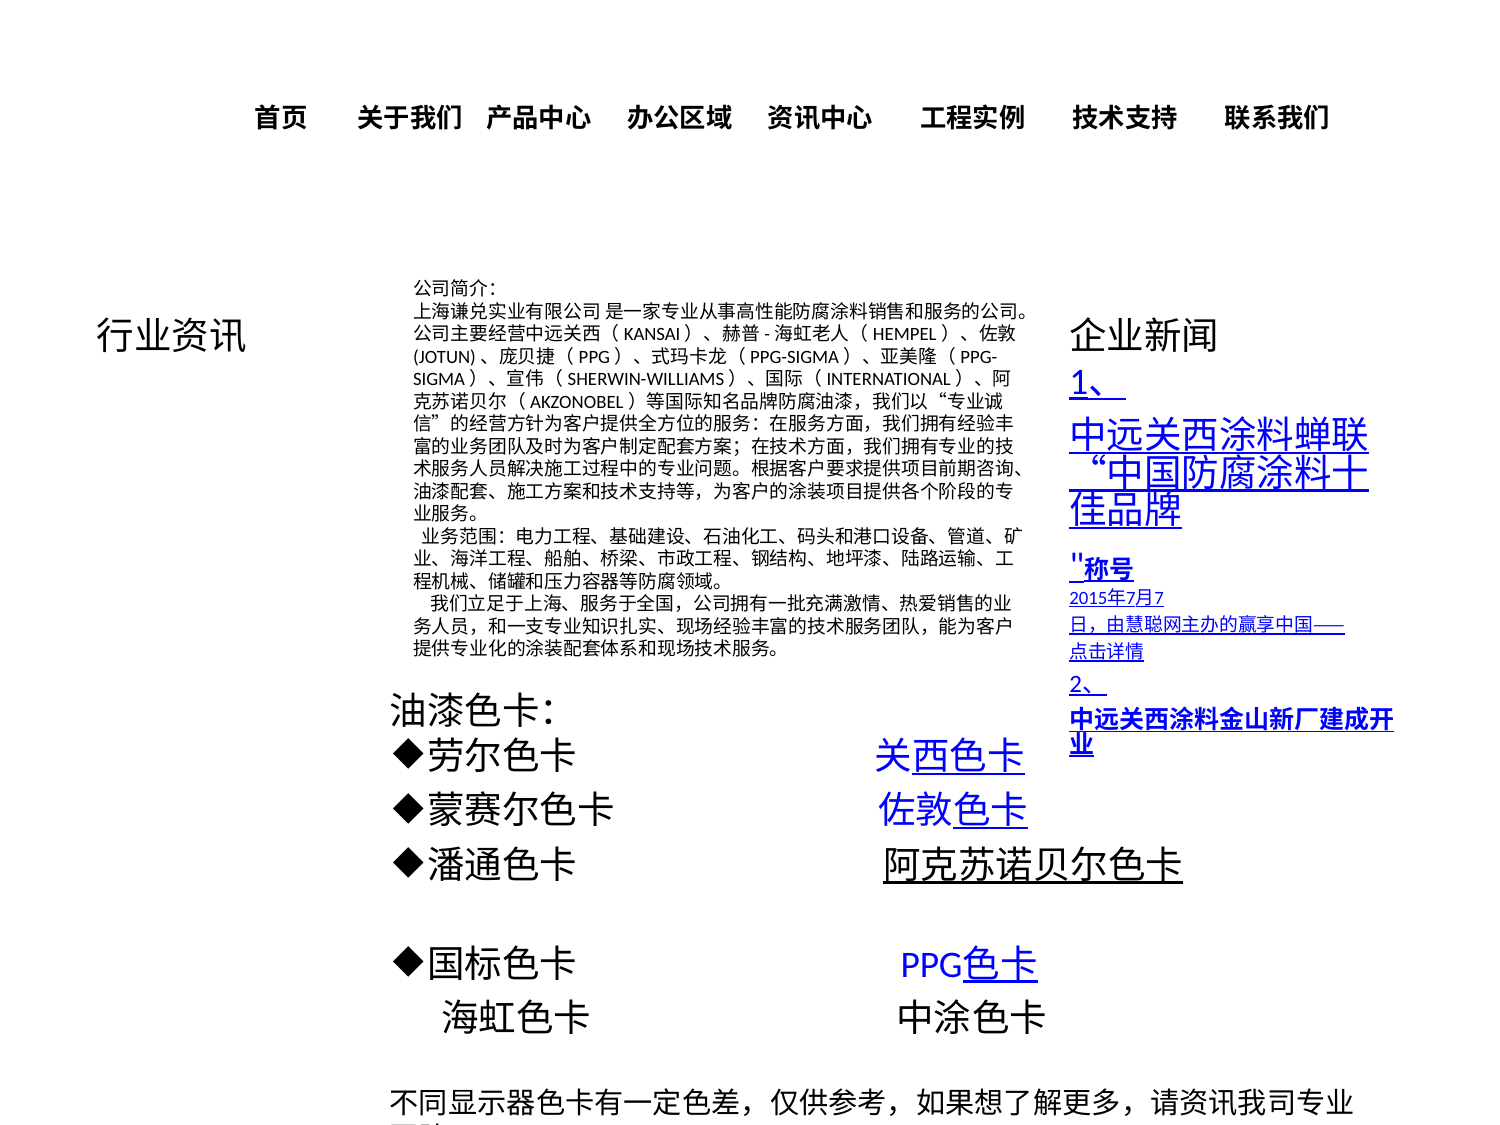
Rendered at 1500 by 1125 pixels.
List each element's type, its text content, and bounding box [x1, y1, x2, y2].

text_box 联系我们 [1207, 93, 1348, 141]
text_box 关于我们 [339, 93, 468, 141]
text_box 企业新闻 1、中远关西涂料蝉联“中国防腐涂料十佳品牌"称号 2015年7月7日，由慧聪网主办的赢享中国——点击详情 2、中远关西涂料金山新厂建成开业 [1054, 304, 1418, 718]
subtitle 首页 [210, 93, 339, 141]
text_box 办公区域 [609, 93, 750, 141]
text_box 行业资讯 [82, 304, 375, 410]
text_box 技术支持 [1054, 93, 1196, 141]
text_box 公司简介： 上海谦兑实业有限公司 是一家专业从事高性能防腐涂料销售和服务的公司。公司主要经营中远关西（KANSAI）、赫普-海虹老人（HEMPEL）、佐敦(JOTUN)、庞贝捷（PPG）、式玛卡龙（PPG-SIGMA）、亚美隆（PPG-SIGMA）、宣伟（SHERWIN-WILLIAMS）、国际（INTERNATIONAL）、阿克苏诺贝尔（AKZONOBEL）等国际知名品牌防腐油漆，我们以“专业诚信”的经营方针为客户提供全方位的服务：在服务方面，我们拥有经验丰富的业务团队及时为客户制定配套方案；在技术方面，我们拥有专业的技术服务人员解决施工过程中的专业问题。根据客户要求提供项目前期咨询、油漆配套、施工方案和技术支持等，为客户的涂装项目提供各个阶段的专业服务。 业务范围：电力工程、基础建设、石油化工、码头和港口设备、管道、矿业、海洋工程、船舶、桥梁、市政工程、钢结构、地坪漆、陆路运输、工程机械、储罐和压力容器等防腐领域。 我们立足于上海、服务于全国，公司拥有一批充满激情、热爱销售的业务人员，和一支专业知识扎实、现场经验丰富的技术服务团队，能为客户提供专业化的涂装配套体系和现场技术服务。 [398, 269, 1043, 679]
text_box 产品中心 [468, 93, 609, 141]
text_box 油漆色卡： 劳尔色卡 关西色卡 蒙赛尔色卡 佐敦色卡 潘通色卡 阿克苏诺贝尔色卡 国标色卡 PPG色卡 海虹色卡 中涂色卡 不同显示器色卡有一定色差，仅供参考，如果想了解更多，请资讯我司专业团队 [375, 679, 1372, 1125]
text_box 工程实例 [902, 93, 1043, 141]
text_box 资讯中心 [750, 93, 891, 141]
